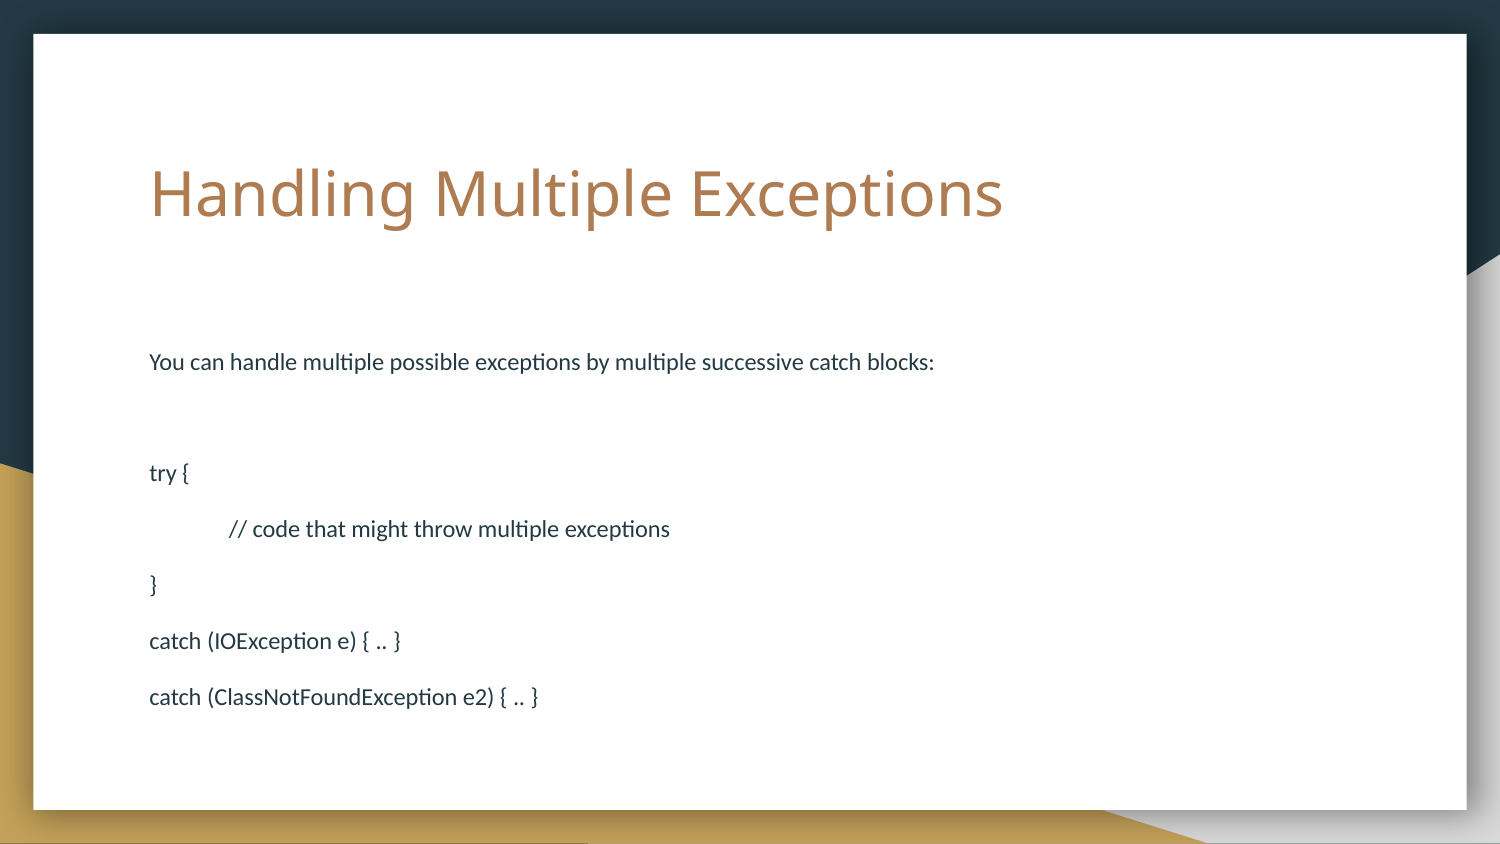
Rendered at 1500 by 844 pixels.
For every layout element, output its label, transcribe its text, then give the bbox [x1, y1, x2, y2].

list You can handle multiple possible exceptions by multiple successive catch blocks: try { // code that might throw multiple exceptions } catch (IOException e) { .. } catch (ClassNotFoundException e2) { .. } [134, 326, 1366, 729]
title Handling Multiple Exceptions [134, 138, 1366, 296]
